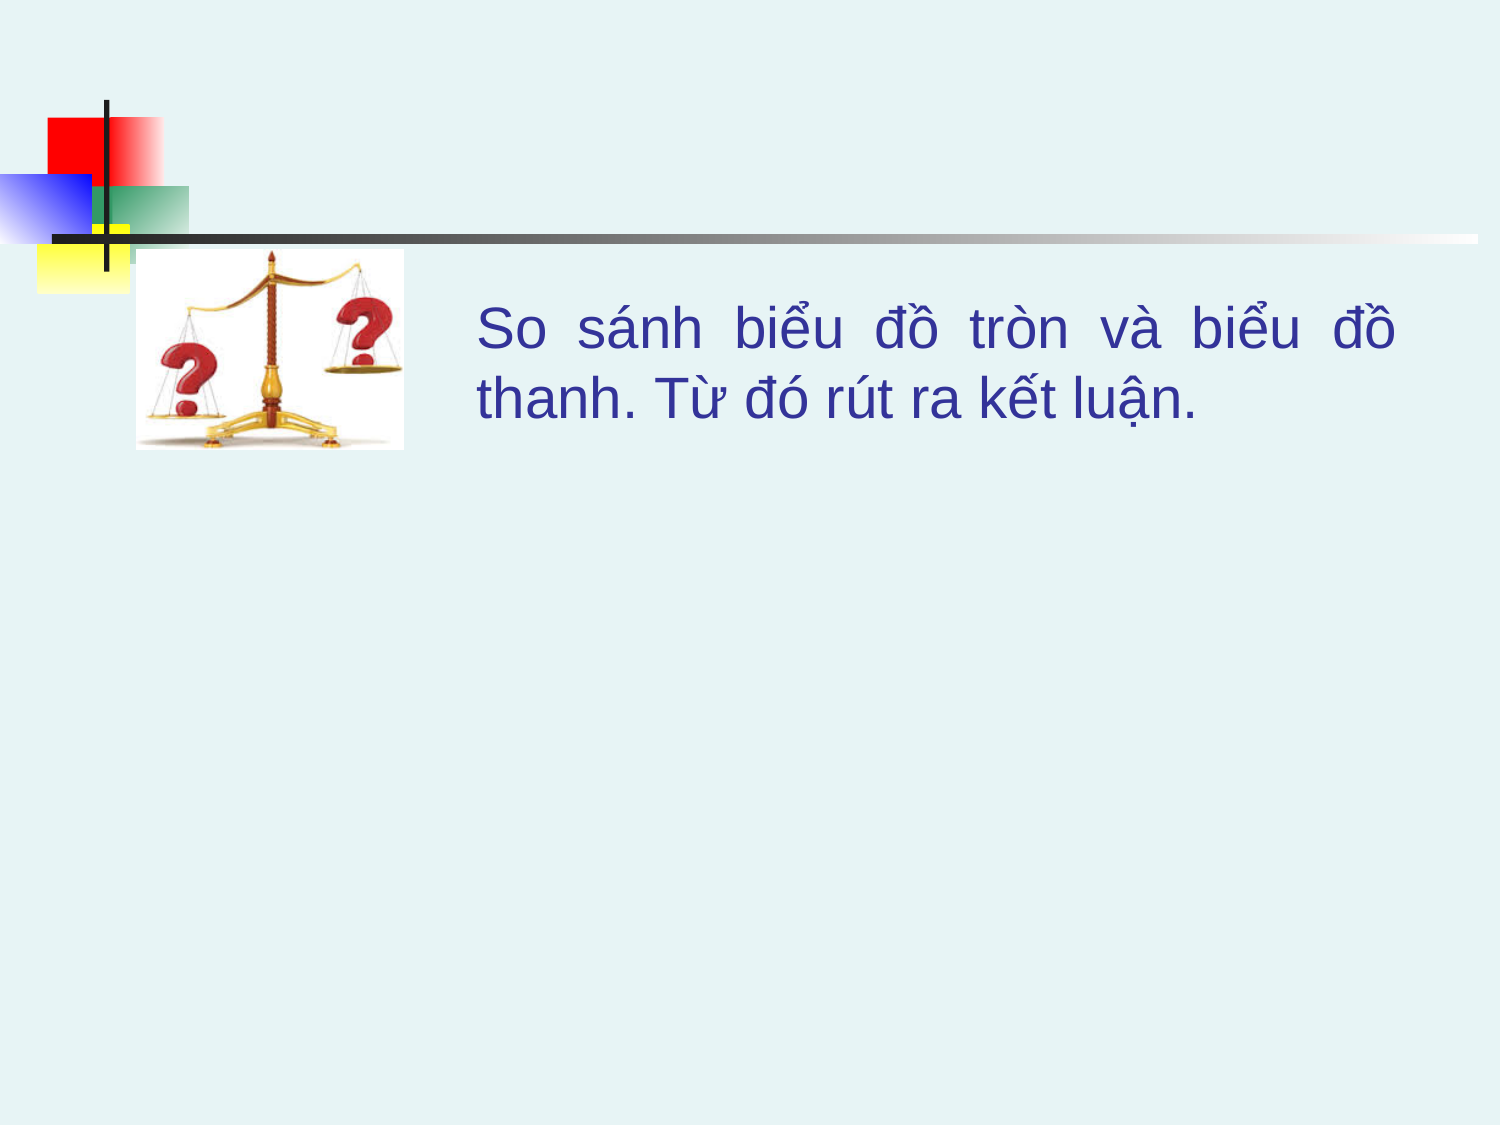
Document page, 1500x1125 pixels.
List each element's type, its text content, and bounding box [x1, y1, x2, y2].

picture [136, 249, 404, 451]
title [0, 73, 1476, 184]
text_box So sánh biểu đồ tròn và biểu đồ thanh. Từ đó rút ra kết luận. [462, 237, 1413, 438]
